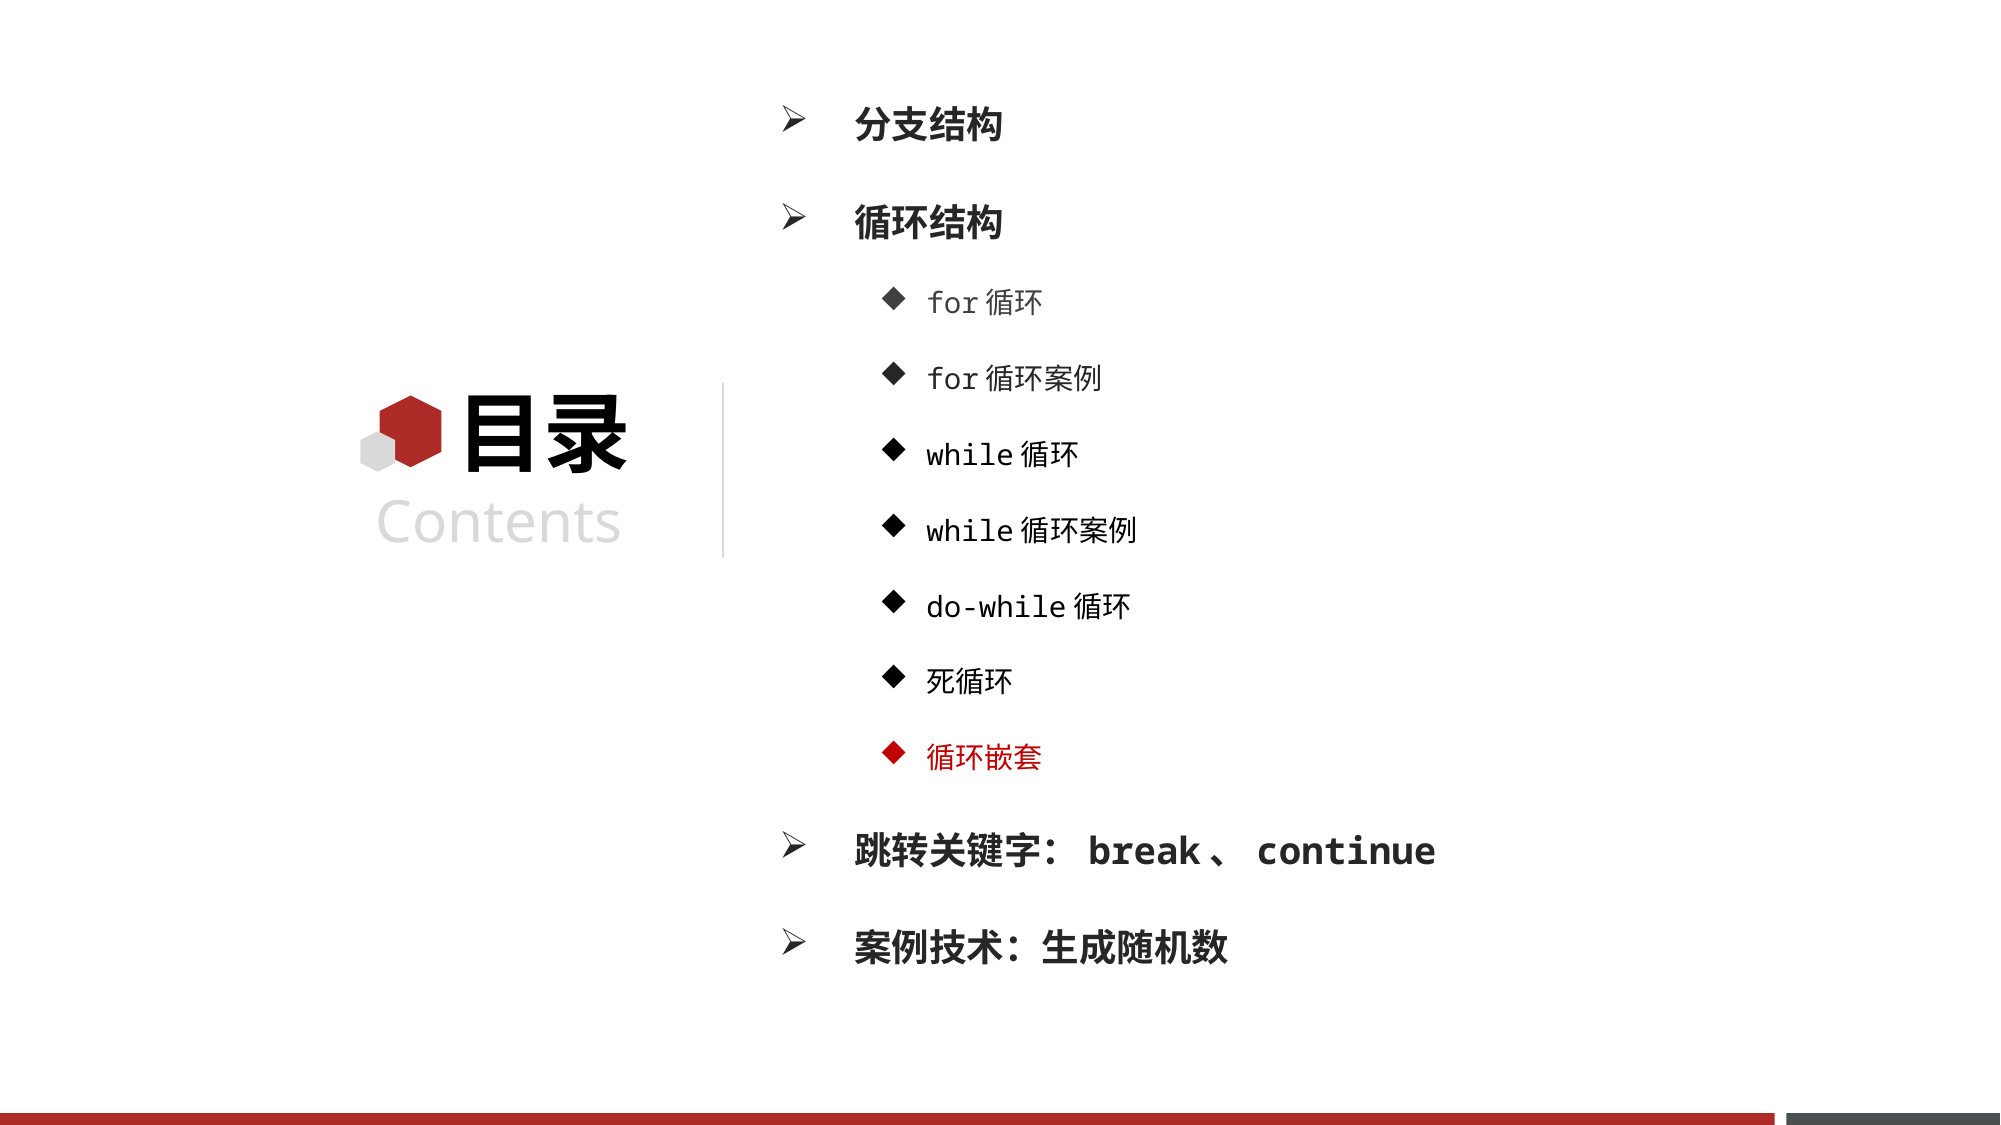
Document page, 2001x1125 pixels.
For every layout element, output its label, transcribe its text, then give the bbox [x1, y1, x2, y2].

list 分支结构 循环结构 for循环 for循环案例 while循环 while循环案例 do-while循环 死循环 循环嵌套 跳转关键字：break、continue 案例技术：生成随机数 [764, 163, 1745, 862]
